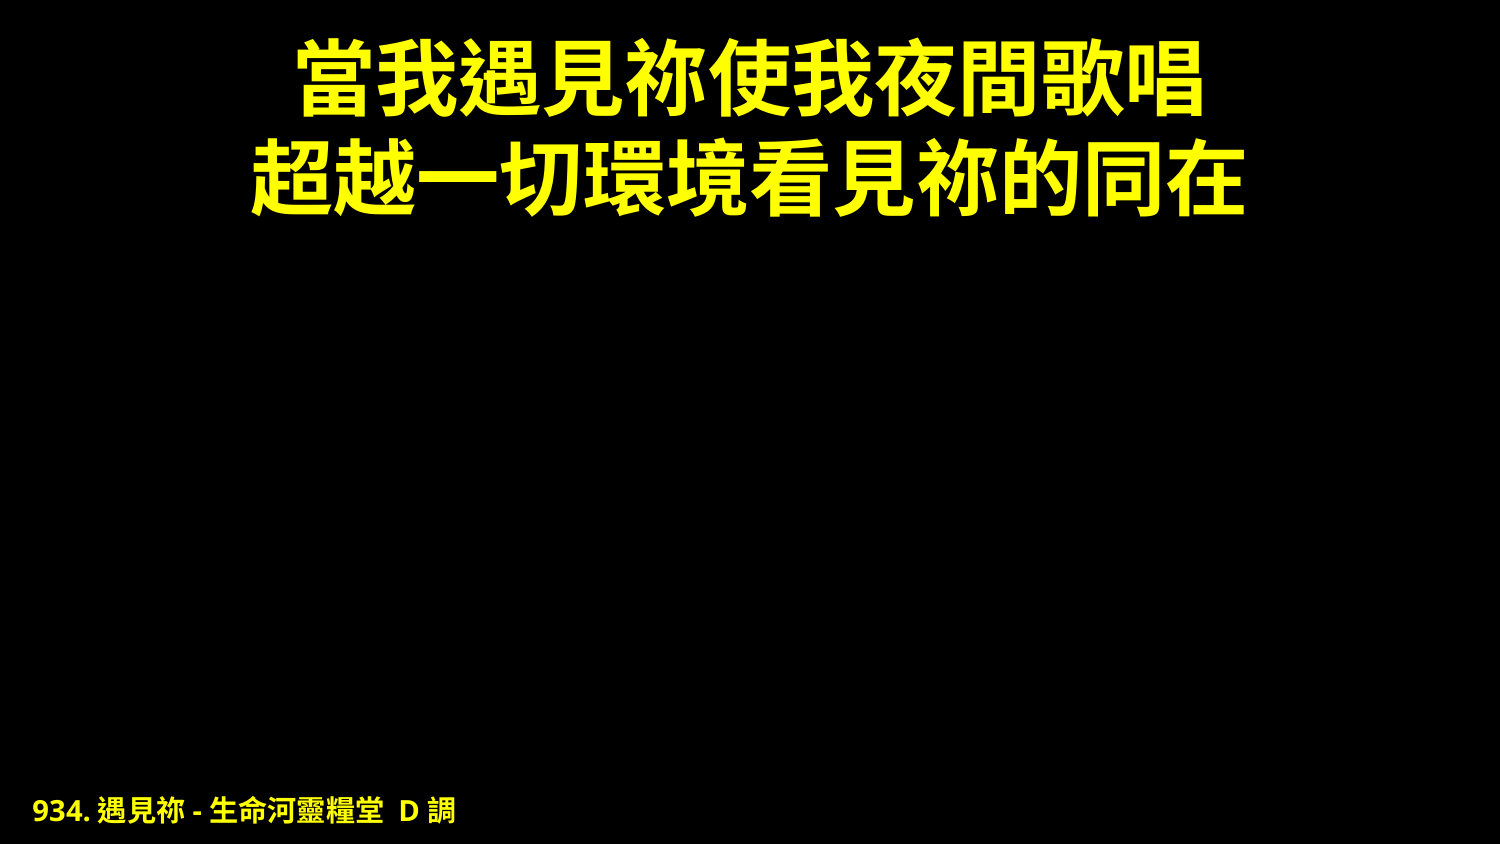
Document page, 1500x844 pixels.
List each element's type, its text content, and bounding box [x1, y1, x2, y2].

text_box 934.遇見祢-生命河靈糧堂 D調 [17, 784, 774, 835]
title 當我遇見祢使我夜間歌唱 超越一切環境看見祢的同在 [0, 55, 1500, 197]
